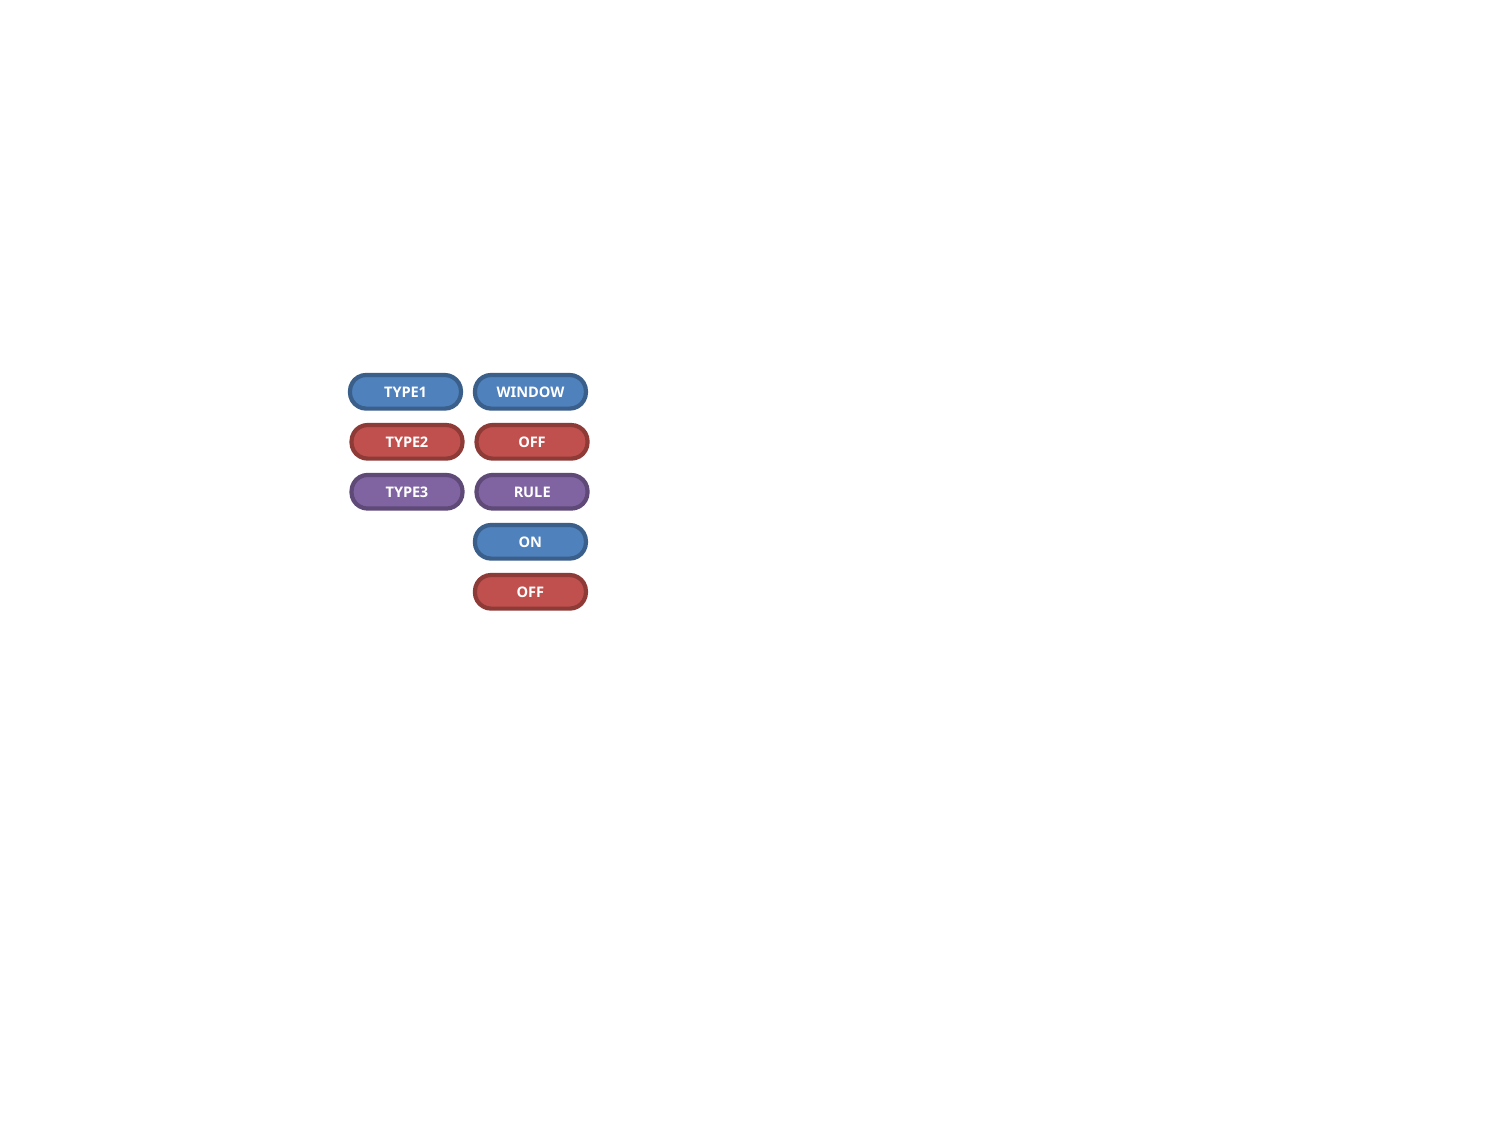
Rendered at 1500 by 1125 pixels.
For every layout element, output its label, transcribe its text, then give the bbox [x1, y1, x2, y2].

text_box WINDOW [472, 372, 589, 411]
text_box OFF [474, 422, 590, 461]
text_box TYPE3 [349, 472, 465, 511]
text_box TYPE1 [347, 372, 464, 411]
text_box TYPE2 [349, 422, 465, 461]
text_box ON [472, 522, 589, 561]
text_box OFF [472, 572, 589, 611]
text_box RULE [474, 472, 590, 511]
